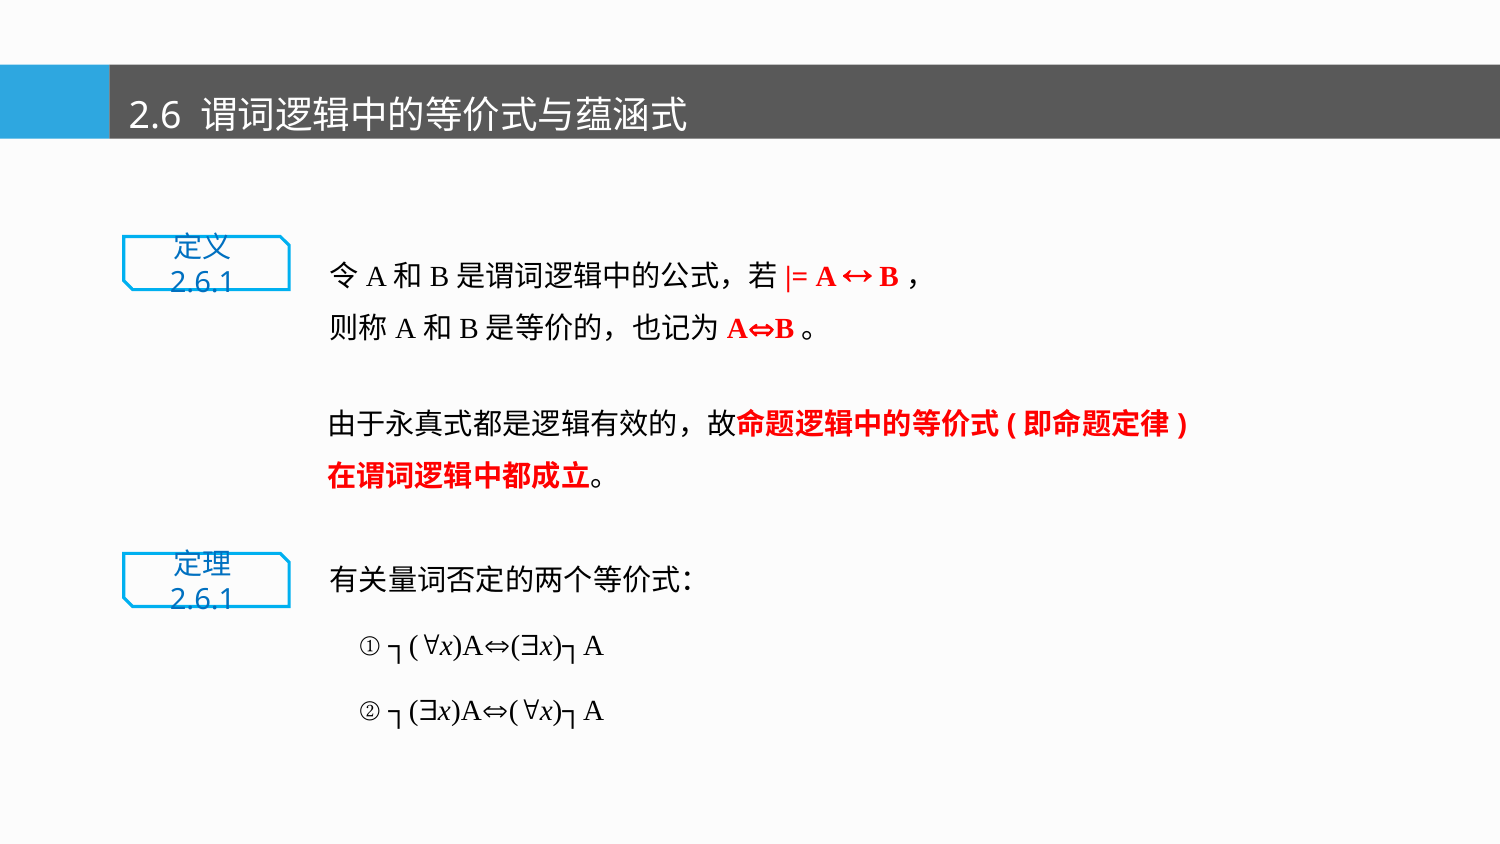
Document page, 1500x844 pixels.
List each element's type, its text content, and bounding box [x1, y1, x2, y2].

text_box [0, 64, 108, 140]
text_box [108, 64, 113, 140]
text_box 令A和B是谓词逻辑中的公式，若|= A  B， 则称A和B是等价的，也记为AB。 [314, 232, 1254, 352]
text_box 由于永真式都是逻辑有效的，故命题逻辑中的等价式(即命题定律) 在谓词逻辑中都成立。 [312, 380, 1438, 501]
text_box 有关量词否定的两个等价式： ① ┐(x)A(x)┐A ② ┐(x)A(x)┐A [314, 536, 1207, 734]
text_box 2.6 谓词逻辑中的等价式与蕴涵式 [113, 52, 1163, 144]
text_box 定理2.6.1 [122, 552, 291, 608]
text_box 定义2.6.1 [122, 235, 291, 291]
text_box [1163, 64, 1500, 140]
